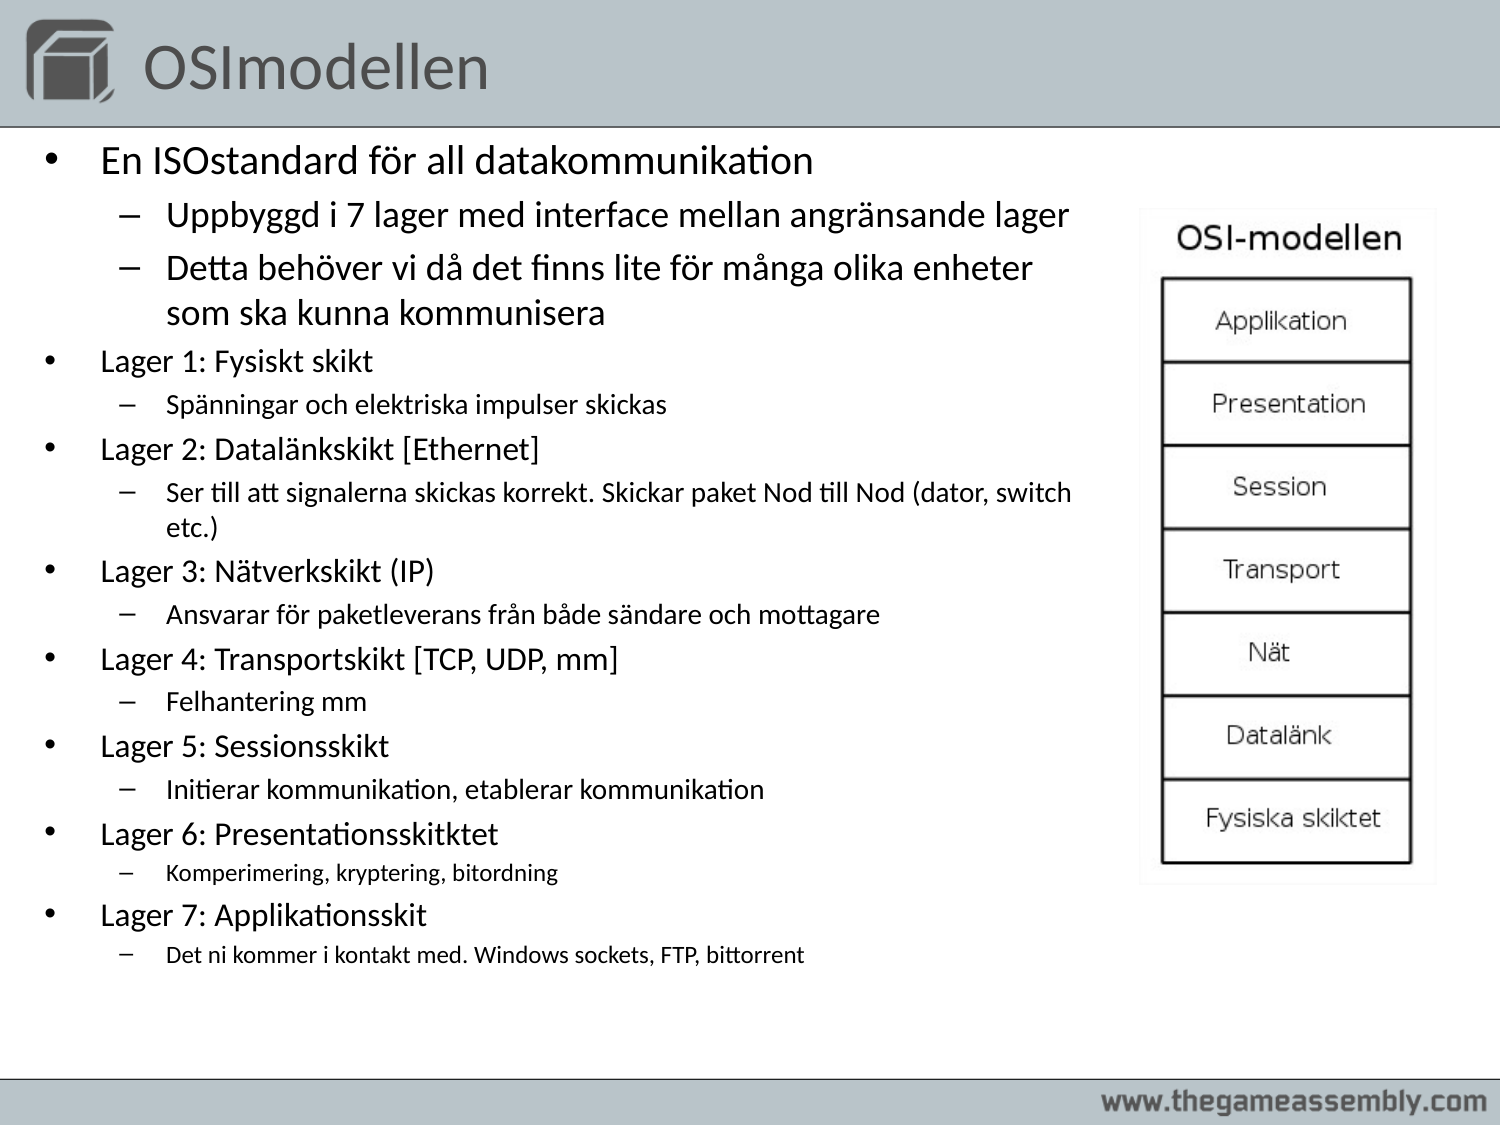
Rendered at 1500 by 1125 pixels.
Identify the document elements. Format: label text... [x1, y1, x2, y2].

list En ISOstandard för all datakommunikation Uppbyggd i 7 lager med interface mellan angränsande lager Detta behöver vi då det finns lite för många olika enheter som ska kunna kommunisera Lager 1: Fysiskt skikt Spänningar och elektriska impulser skickas Lager 2: Datalänkskikt [Ethernet] Ser till att signalerna skickas korrekt. Skickar paket Nod till Nod (dator, switch etc.) Lager 3: Nätverkskikt (IP) Ansvarar för paketleverans från både sändare och mottagare Lager 4: Transportskikt [TCP, UDP, mm] Felhantering mm Lager 5: Sessionsskikt Initierar kommunikation, etablerar kommunikation Lager 6: Presentationsskitktet Komperimering, kryptering, bitordning Lager 7: Applikationsskit Det ni kommer i kontakt med. Windows sockets, FTP, bittorrent [29, 125, 1117, 1083]
title OSImodellen [128, 0, 1500, 126]
picture [0, 0, 1500, 1125]
